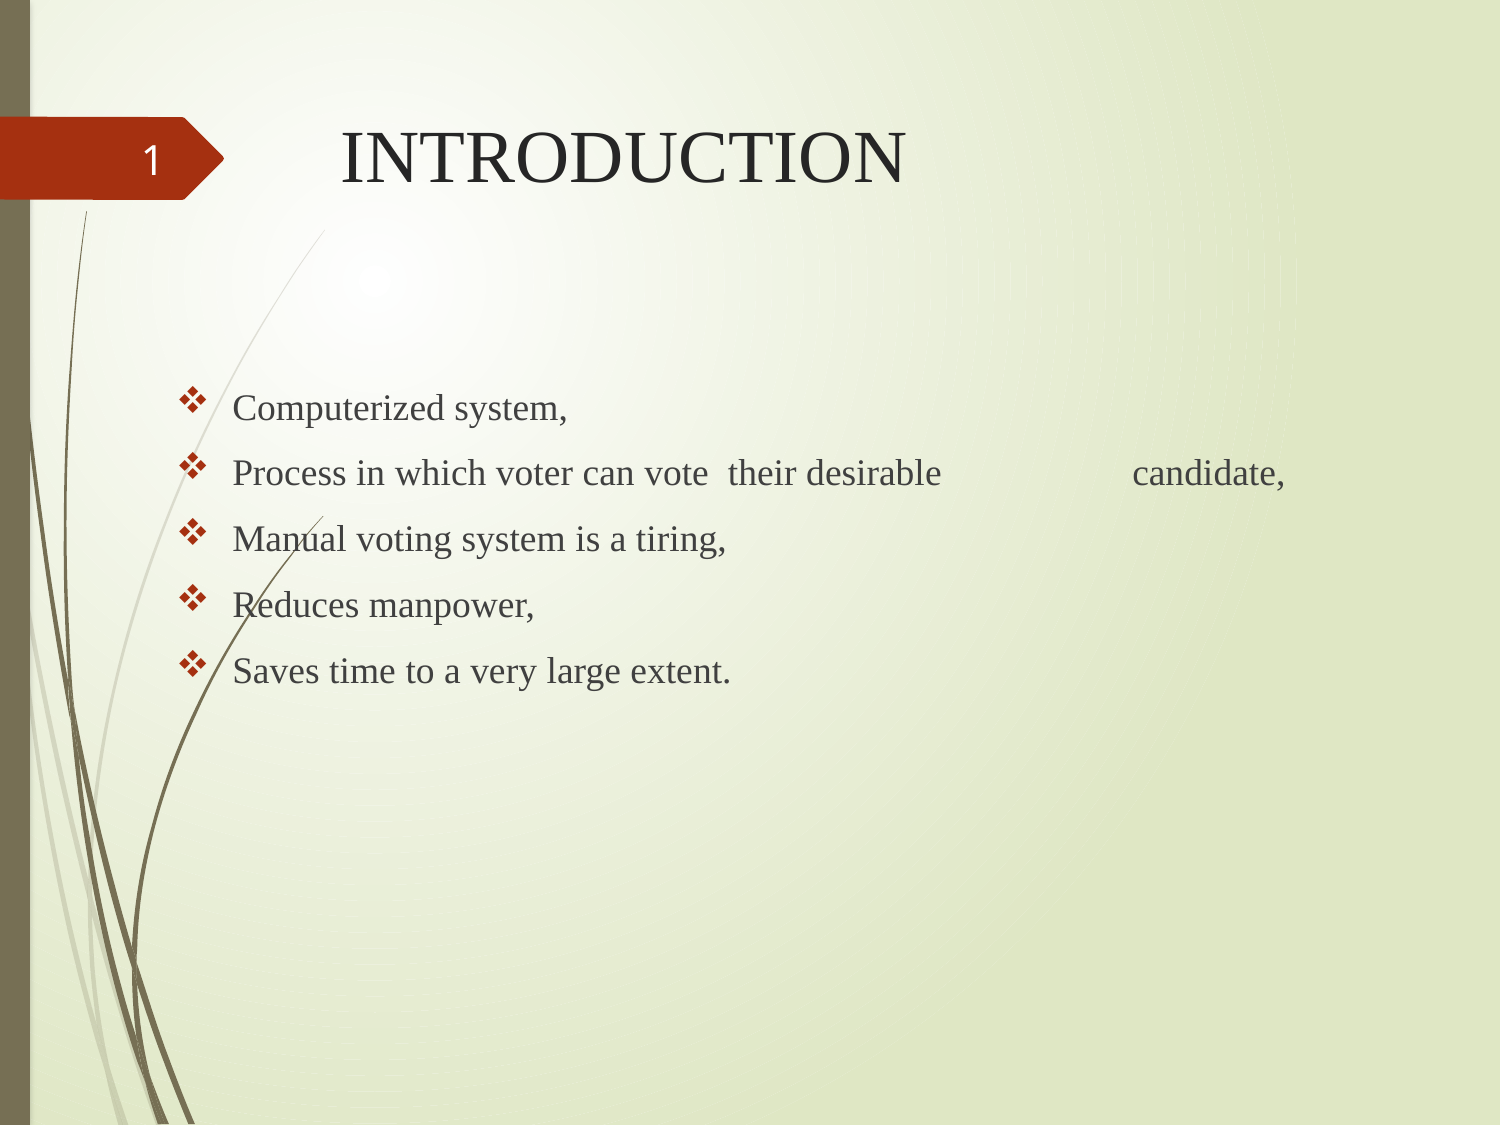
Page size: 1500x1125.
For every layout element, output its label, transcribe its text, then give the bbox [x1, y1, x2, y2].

title INTRODUCTION [83, 99, 1165, 311]
list Computerized system, Process in which voter can vote their desirable candidate, Manual voting system is a tiring, Reduces manpower, Saves time to a very large extent. [161, 375, 1425, 922]
slide_number 1 [83, 129, 180, 190]
